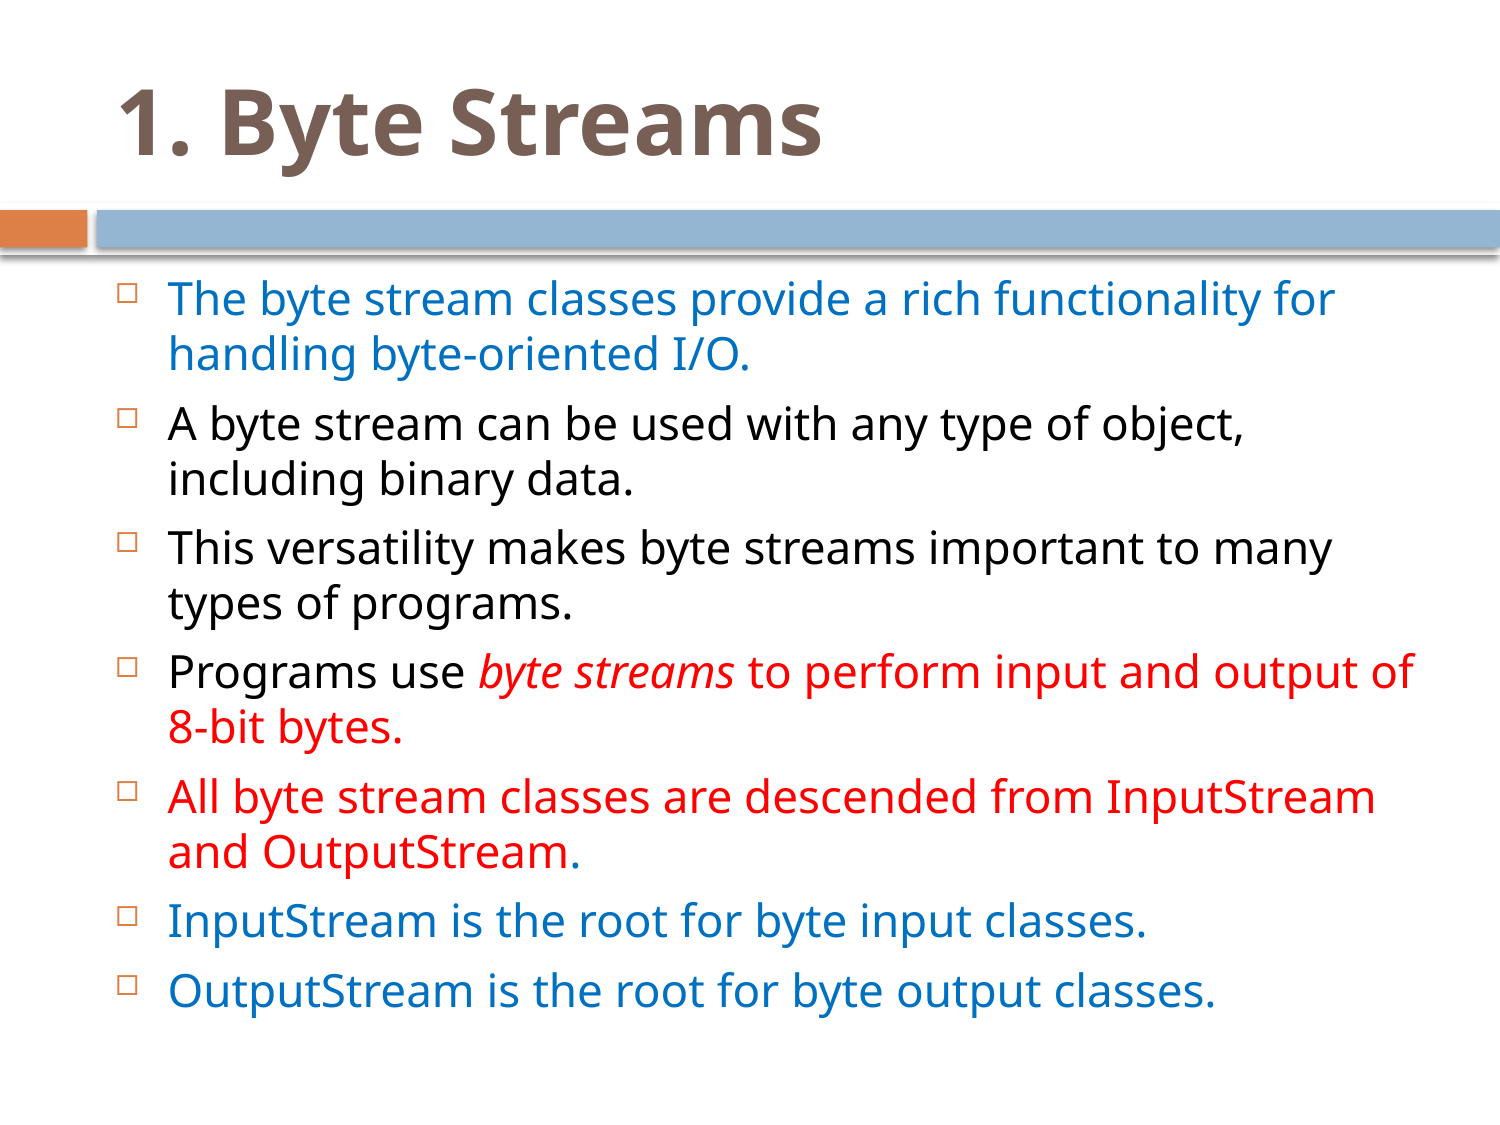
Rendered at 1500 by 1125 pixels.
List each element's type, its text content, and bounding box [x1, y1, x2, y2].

list The byte stream classes provide a rich functionality for handling byte-oriented I/O. A byte stream can be used with any type of object, including binary data. This versatility makes byte streams important to many types of programs. Programs use byte streams to perform input and output of 8-bit bytes. All byte stream classes are descended from InputStream and OutputStream. InputStream is the root for byte input classes. OutputStream is the root for byte output classes. [100, 262, 1438, 1125]
title 1. Byte Streams [100, 37, 1438, 200]
